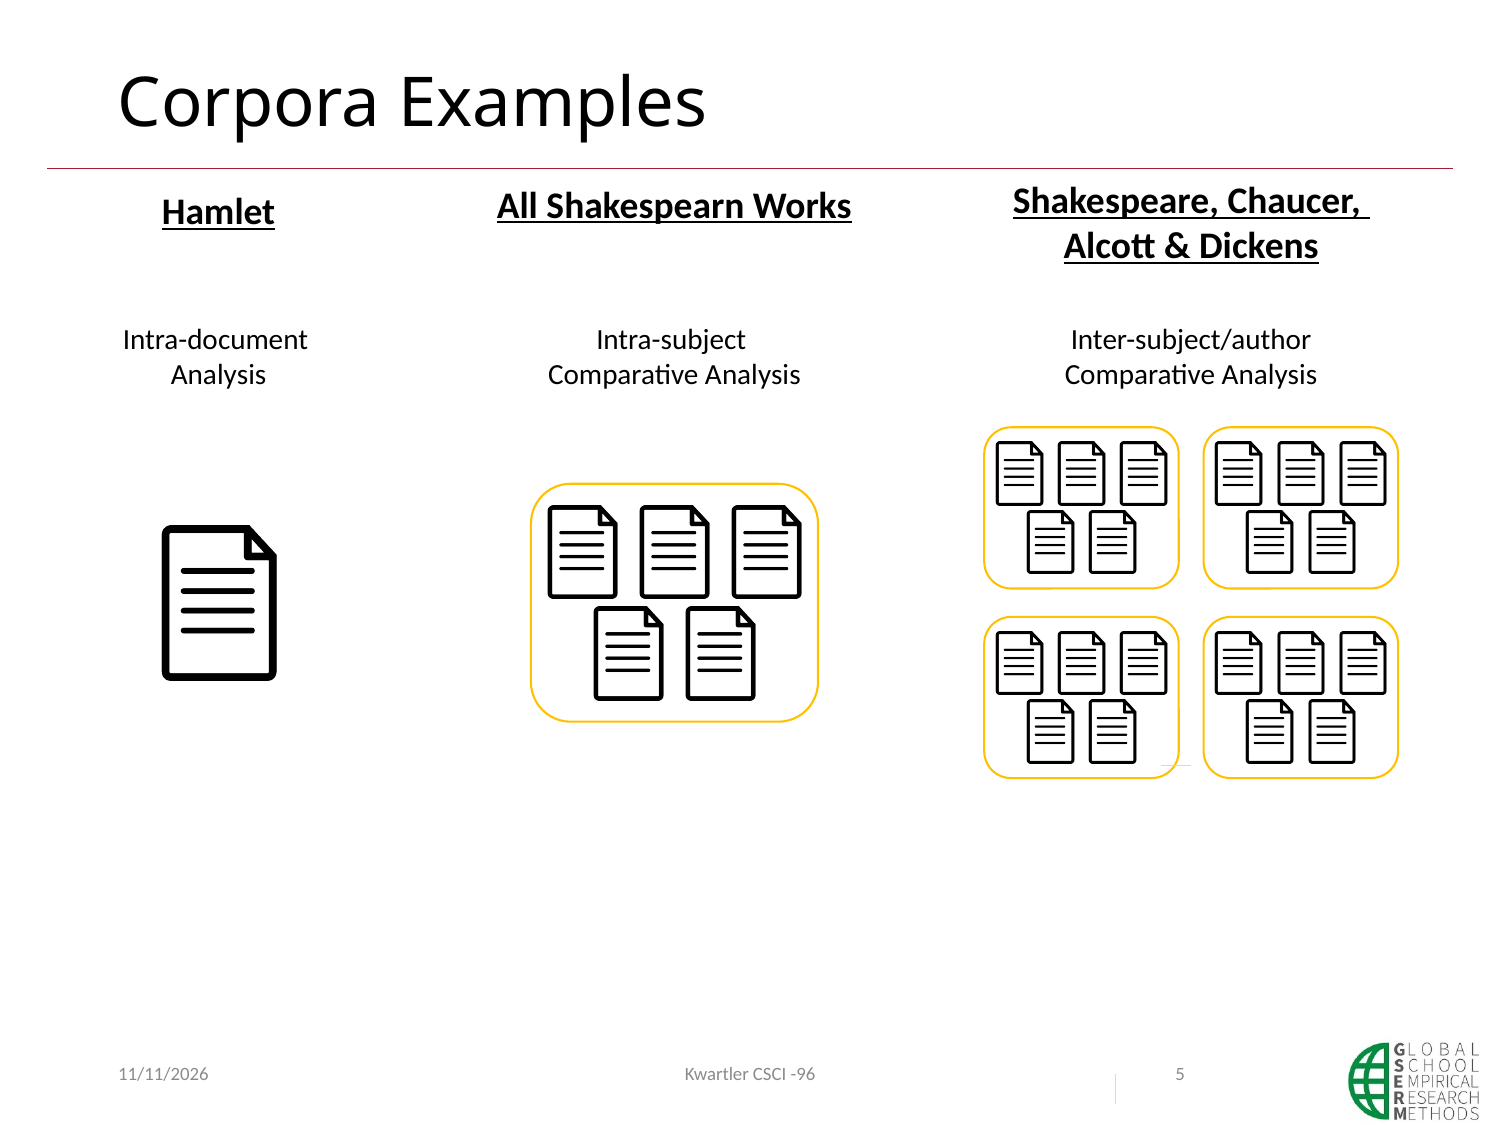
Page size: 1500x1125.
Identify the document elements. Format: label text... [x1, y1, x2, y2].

title Corpora Examples [103, 59, 1397, 157]
text_box 12/17/20 [103, 1042, 441, 1103]
text_box Intra-document Analysis [108, 313, 330, 398]
text_box All Shakespearn Works [482, 173, 867, 234]
text_box Inter-subject/author Comparative Analysis [1049, 313, 1333, 398]
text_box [984, 427, 1399, 779]
text_box Intra-subject Comparative Analysis [533, 313, 816, 398]
picture [1342, 1035, 1500, 1125]
text_box 5 [1059, 1042, 1200, 1103]
text_box Hamlet [147, 180, 291, 240]
text_box Kwartler CSCI -96 [496, 1042, 1004, 1103]
picture [141, 525, 297, 681]
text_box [530, 483, 819, 722]
text_box Shakespeare, Chaucer, Alcott & Dickens [997, 169, 1385, 274]
